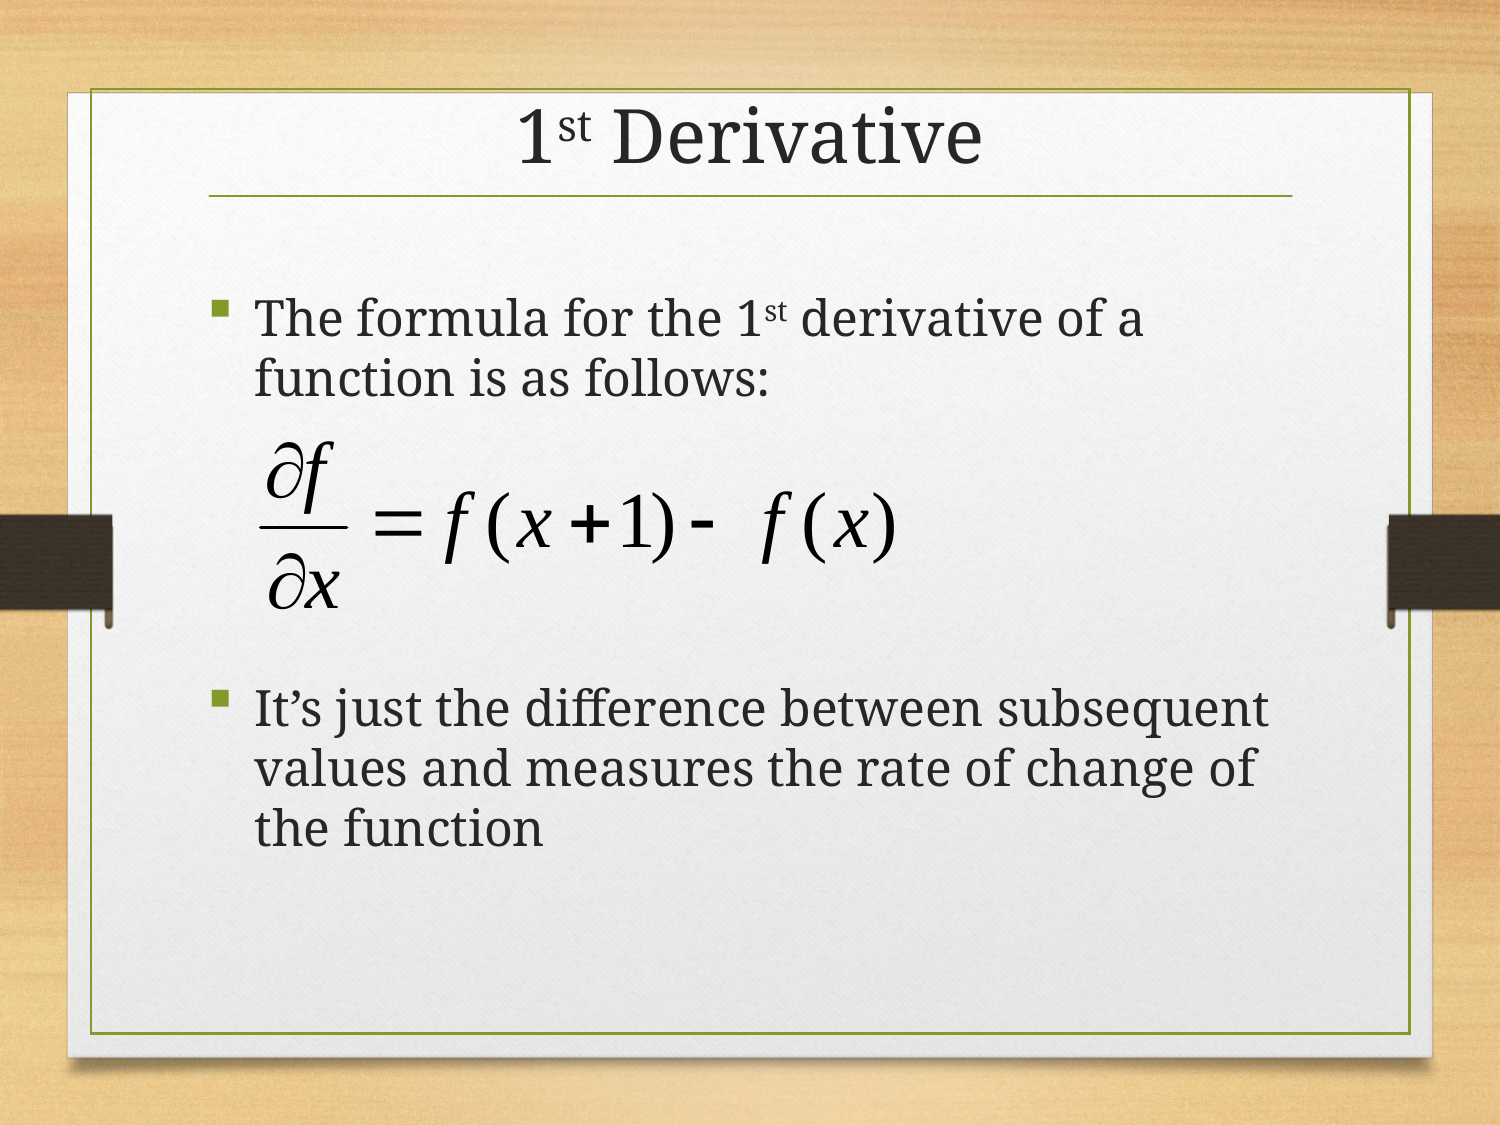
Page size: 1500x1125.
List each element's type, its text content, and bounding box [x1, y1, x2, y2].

picture [0, 0, 1500, 1125]
list The formula for the 1st derivative of a function is as follows: It’s just the difference between subsequent values and measures the rate of change of the function [192, 278, 1309, 1024]
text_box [246, 421, 914, 627]
title 1st Derivative [192, 77, 1309, 191]
